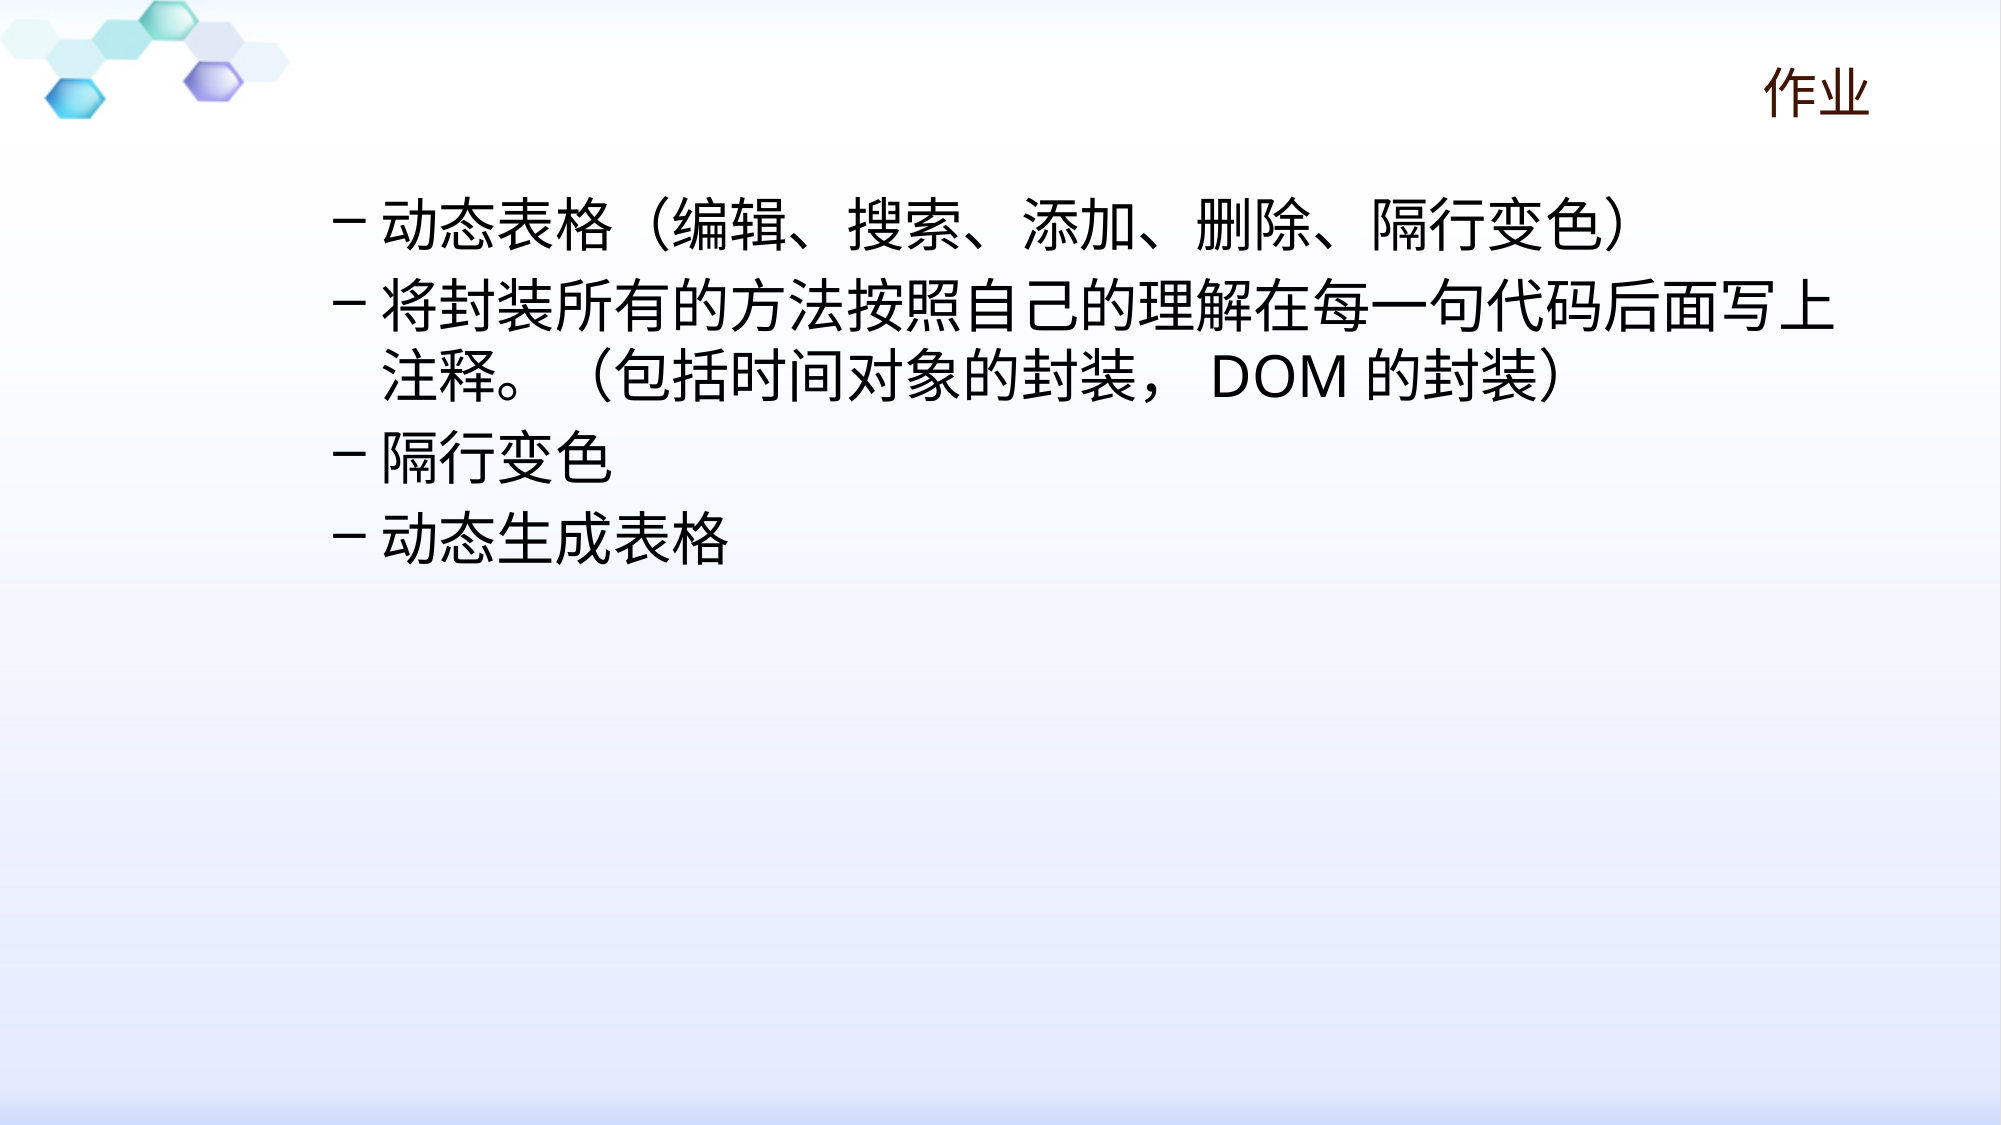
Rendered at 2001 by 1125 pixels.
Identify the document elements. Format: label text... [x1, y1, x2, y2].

title 作业 [243, 51, 1888, 133]
picture [0, 0, 2001, 1125]
list 动态表格（编辑、搜索、添加、删除、隔行变色） 将封装所有的方法按照自己的理解在每一句代码后面写上注释。（包括时间对象的封装，DOM的封装） 隔行变色 动态生成表格 [243, 180, 1888, 1005]
